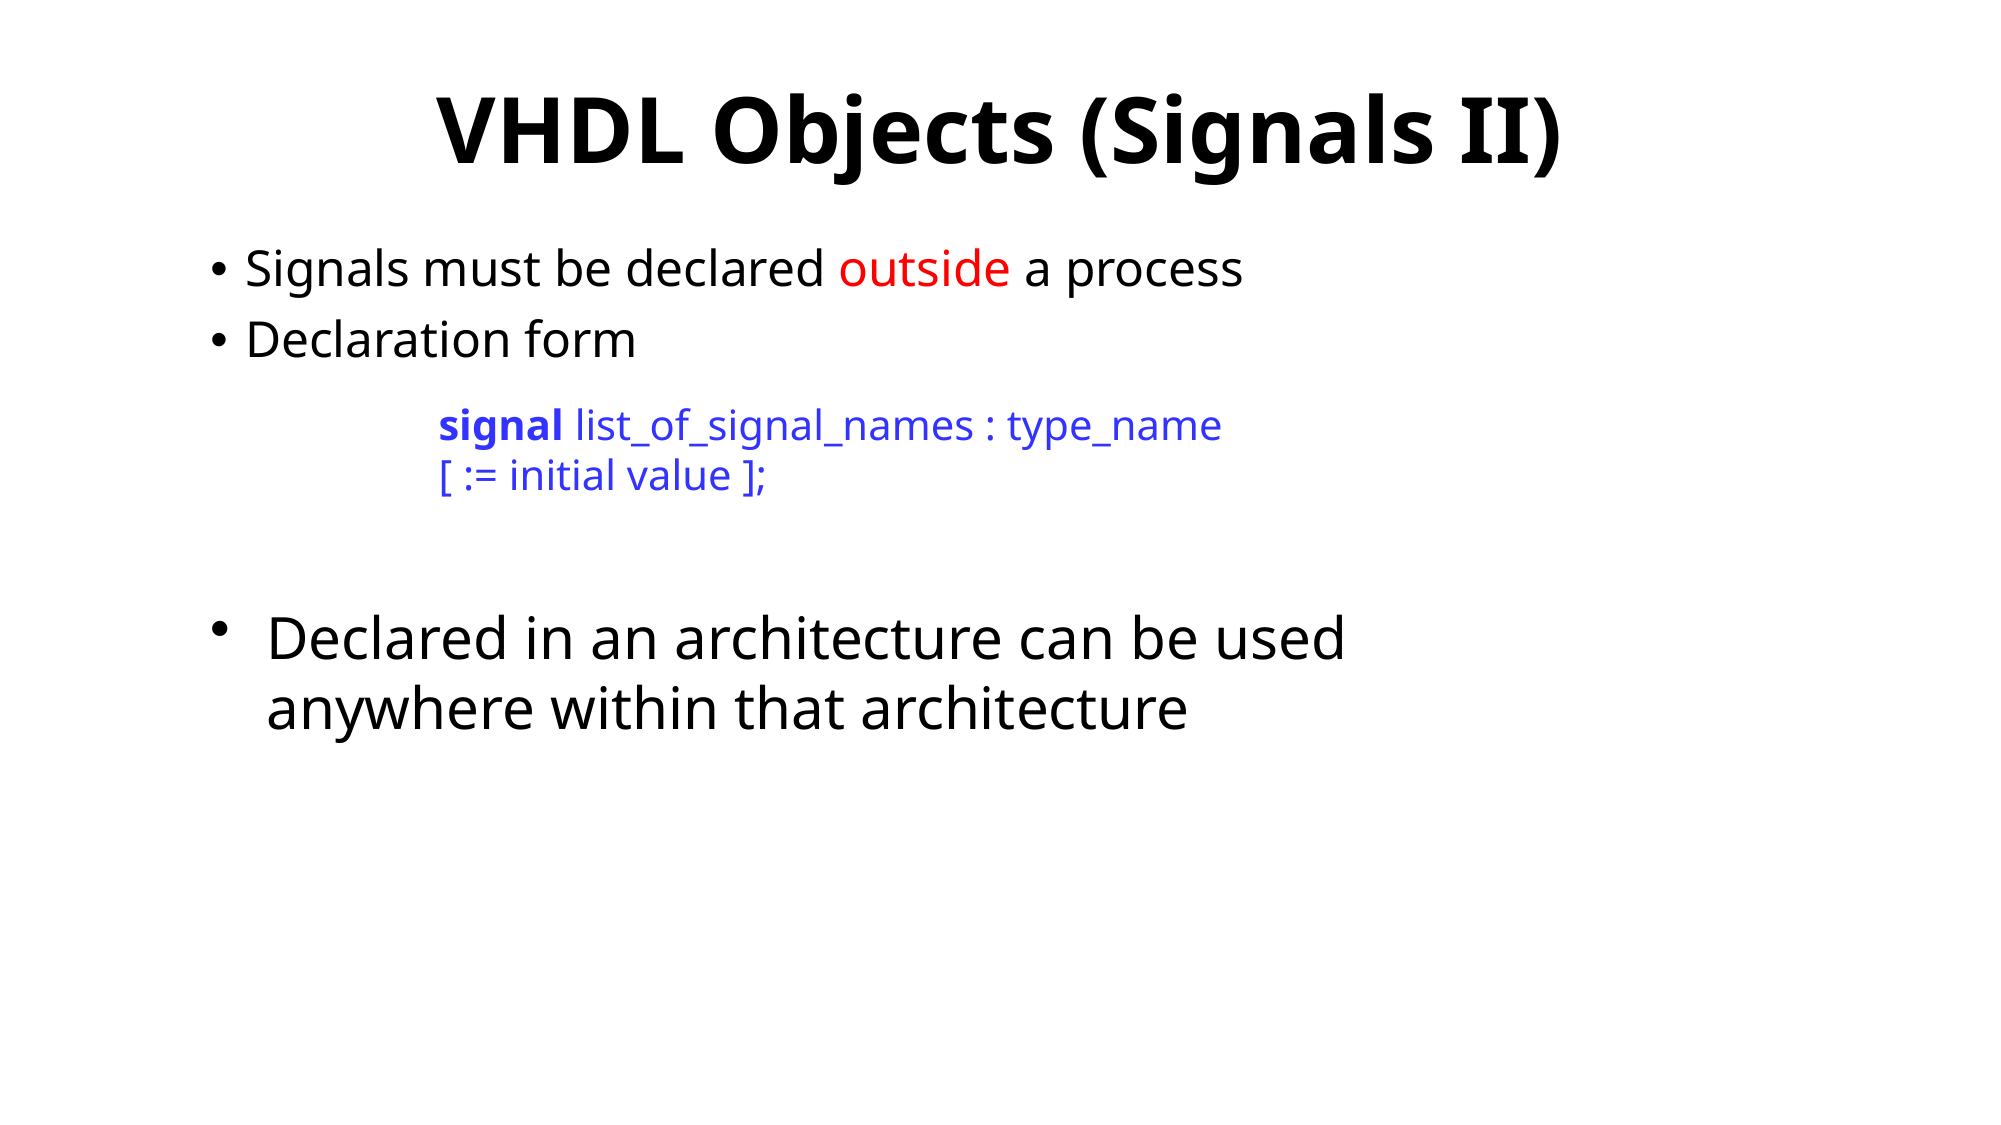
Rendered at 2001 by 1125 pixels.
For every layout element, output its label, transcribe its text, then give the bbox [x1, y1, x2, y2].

text_box signal list_of_signal_names : type_name [ := initial value ]; [423, 391, 1530, 500]
text_box Declared in an architecture can be used anywhere within that architecture [195, 593, 1613, 772]
title VHDL Objects (Signals II) [137, 59, 1863, 208]
list Signals must be declared outside a process Declaration form [195, 236, 1471, 377]
